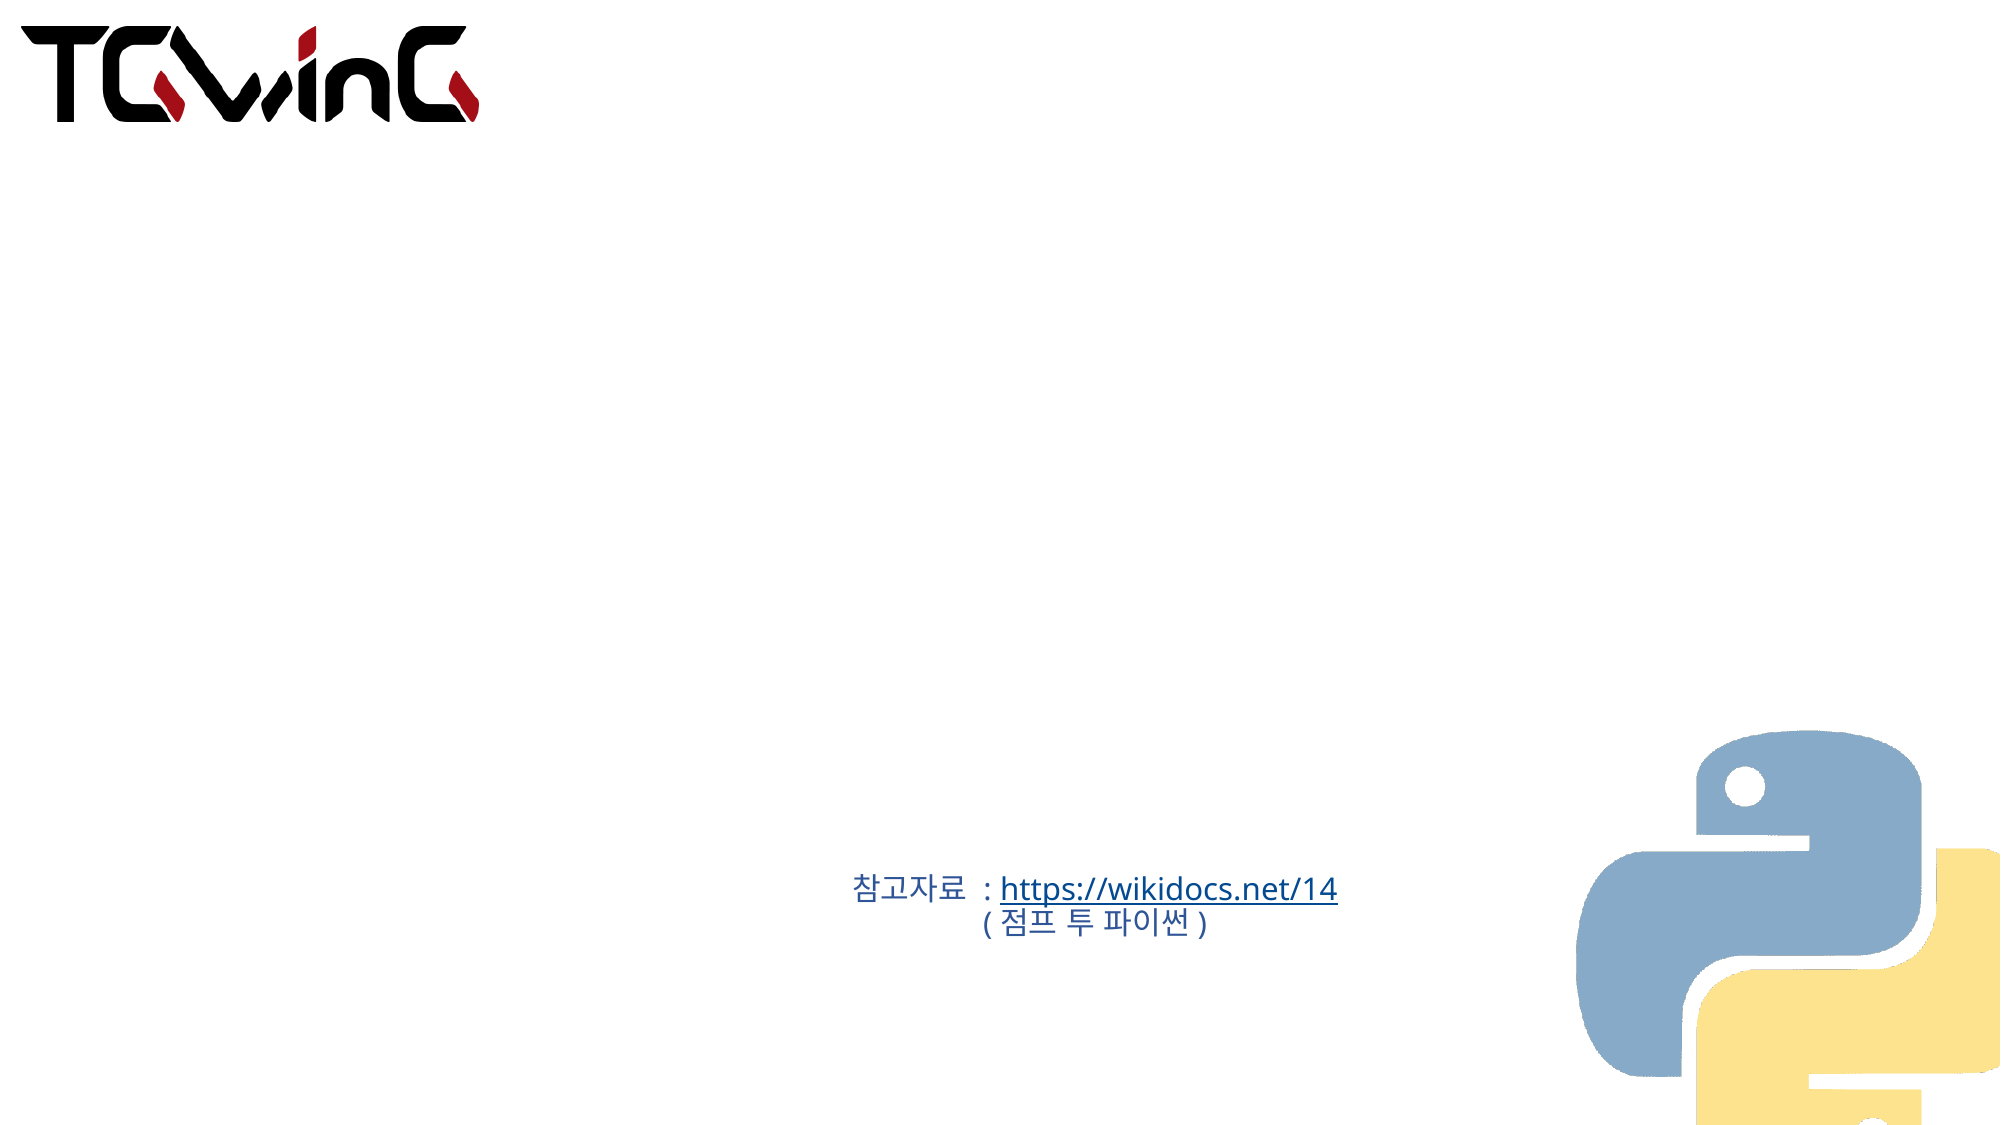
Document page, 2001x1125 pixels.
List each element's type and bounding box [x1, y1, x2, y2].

text_box [21, 26, 2000, 1125]
